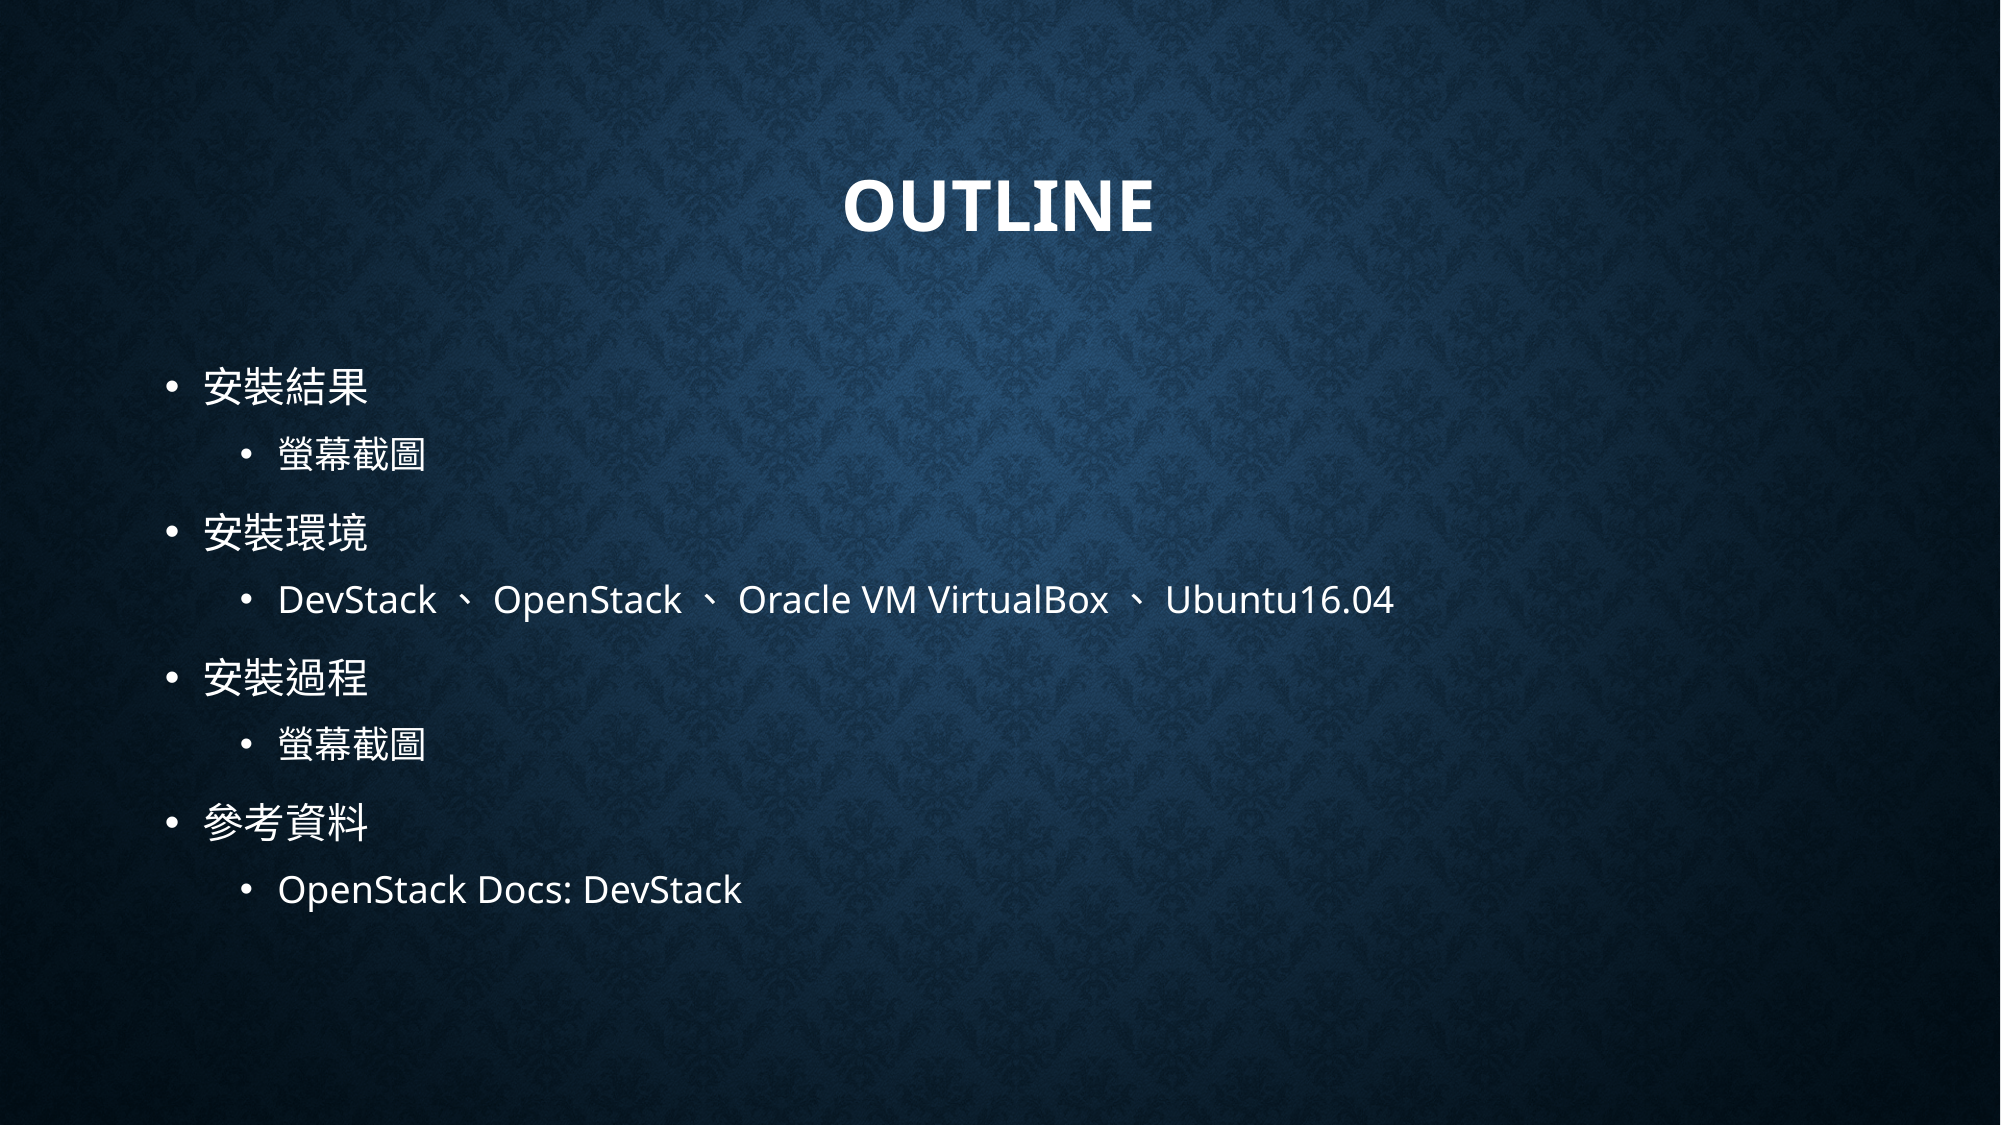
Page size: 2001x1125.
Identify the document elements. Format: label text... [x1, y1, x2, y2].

list 安裝結果 螢幕截圖 安裝環境 DevStack、OpenStack、Oracle VM VirtualBox、Ubuntu16.04 安裝過程 螢幕截圖 參考資料 OpenStack Docs: DevStack [149, 343, 1849, 950]
title Outline [149, 99, 1849, 318]
